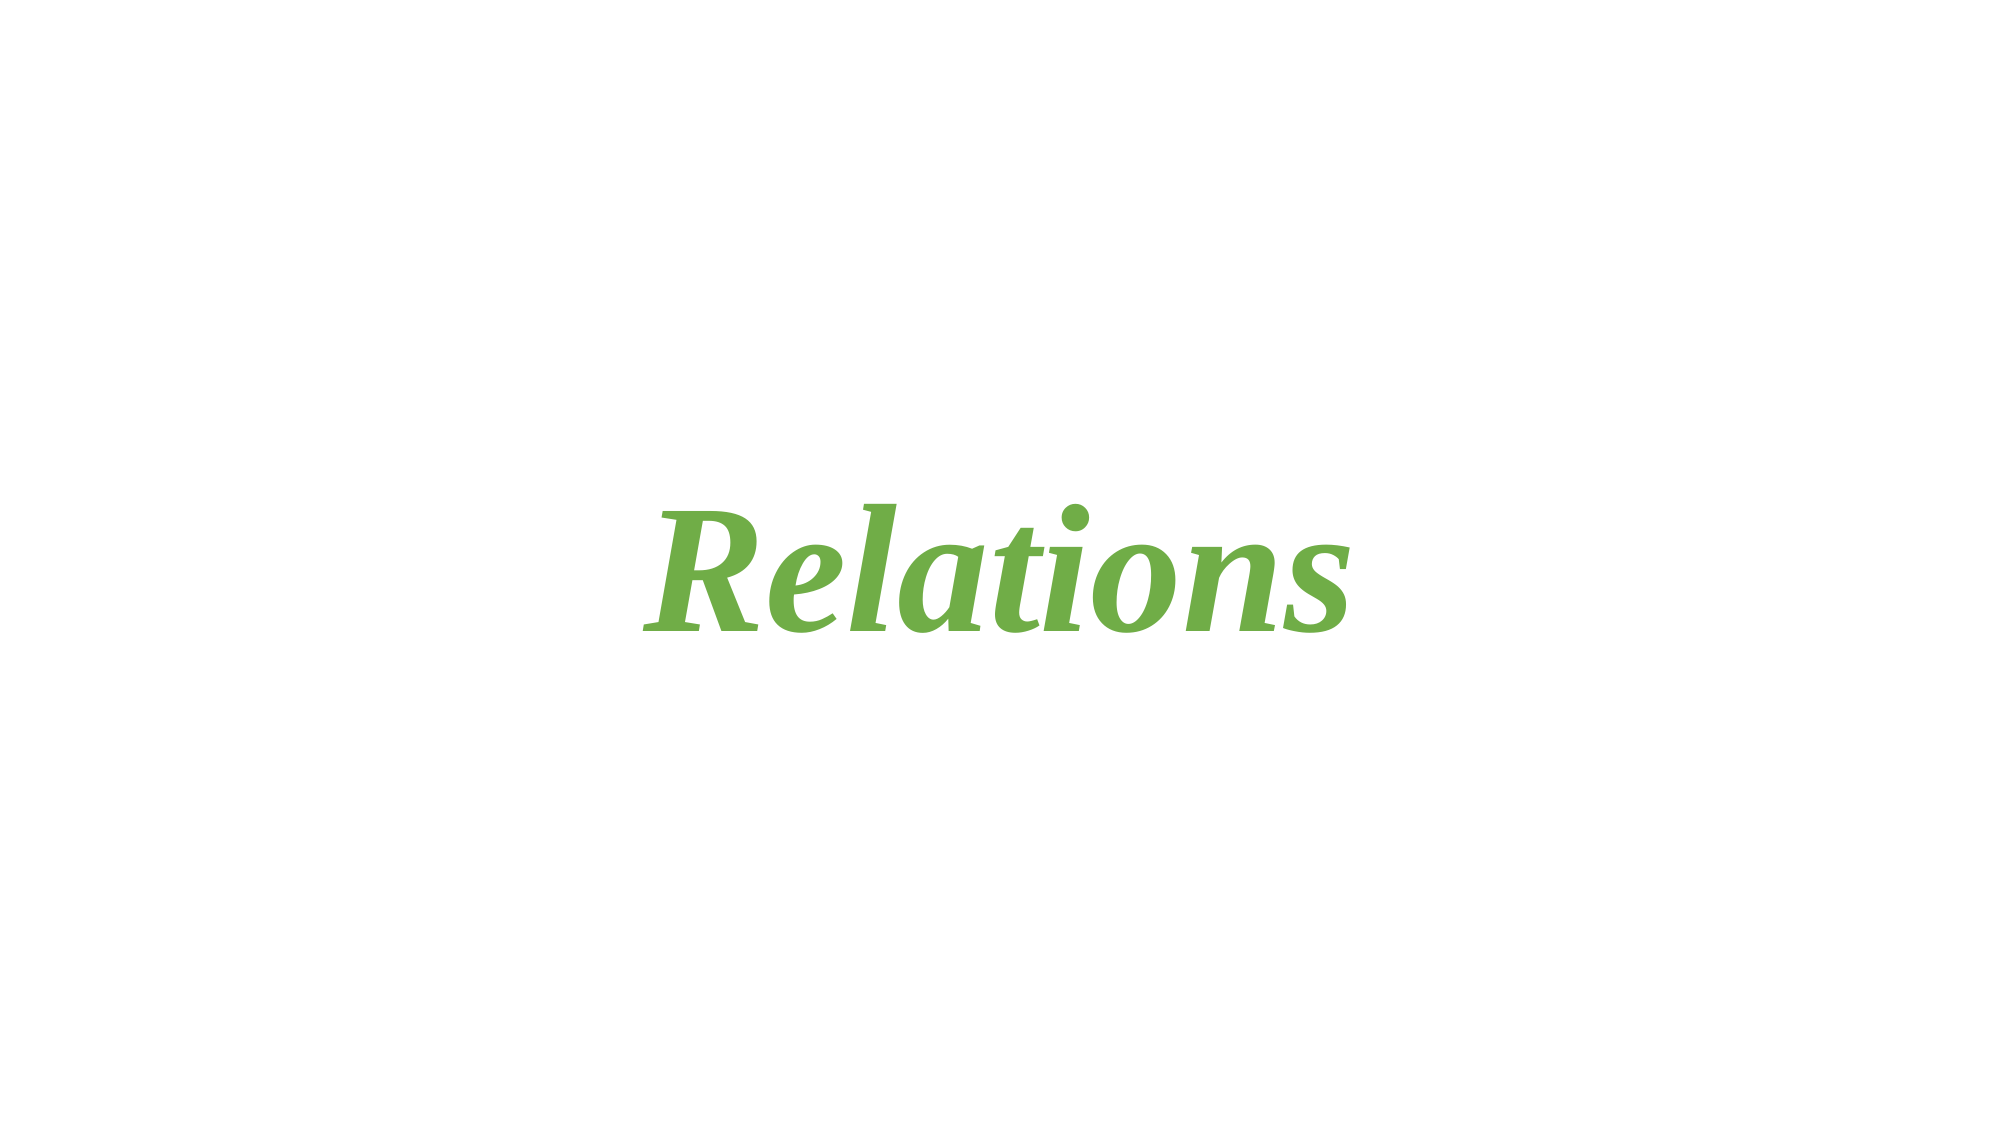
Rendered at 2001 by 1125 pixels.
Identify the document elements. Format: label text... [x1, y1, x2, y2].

list Relations [137, 130, 1863, 1014]
